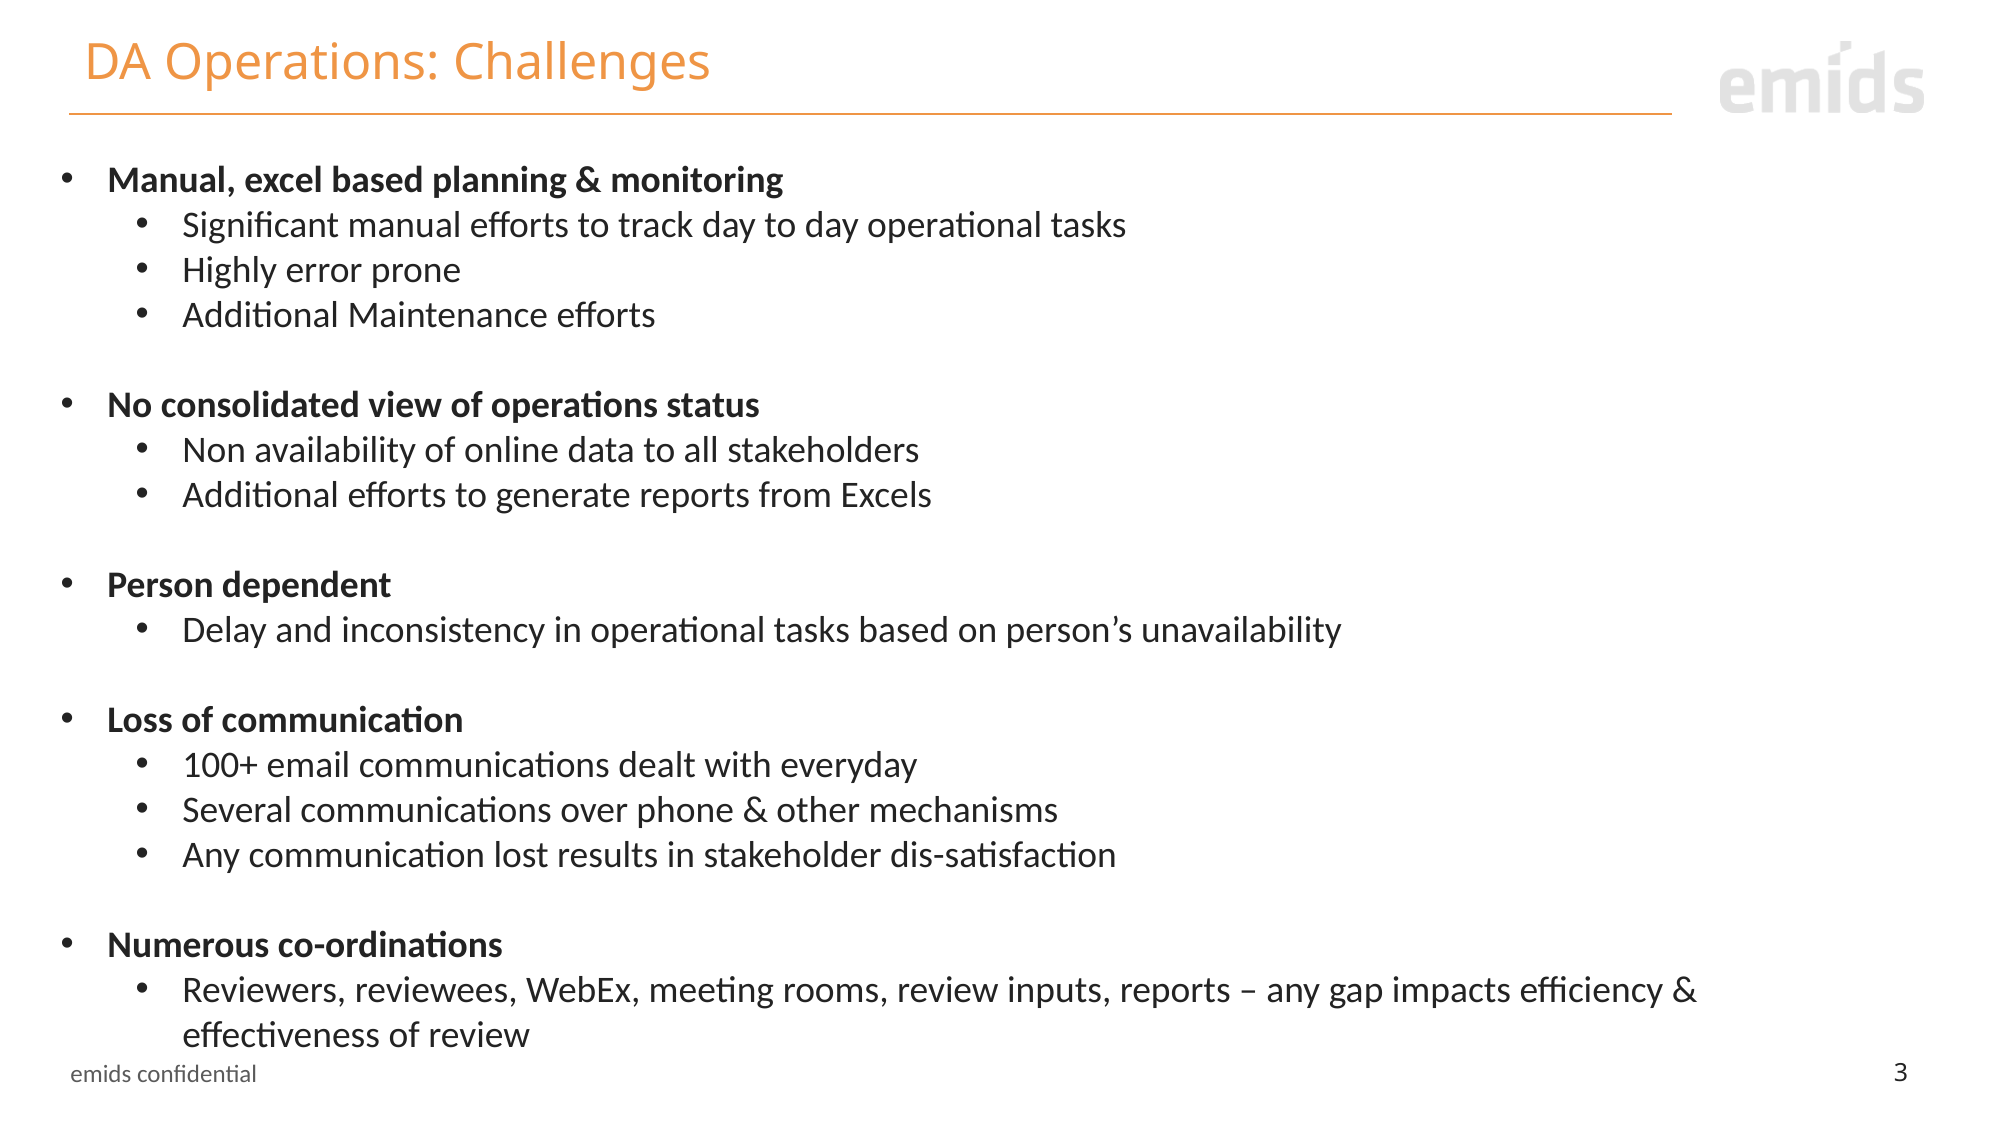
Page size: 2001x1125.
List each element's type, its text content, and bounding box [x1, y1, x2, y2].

picture [1720, 41, 1924, 113]
title DA Operations: Challenges [69, 28, 1673, 128]
text_box Manual, excel based planning & monitoring Significant manual efforts to track day to day operational tasks Highly error prone Additional Maintenance efforts No consolidated view of operations status Non availability of online data to all stakeholders Additional efforts to generate reports from Excels Person dependent Delay and inconsistency in operational tasks based on person’s unavailability Loss of communication 100+ email communications dealt with everyday Several communications over phone & other mechanisms Any communication lost results in stakeholder dis-satisfaction Numerous co-ordinations Reviewers, reviewees, WebEx, meeting rooms, review inputs, reports – any gap impacts efficiency & effectiveness of review [45, 147, 1790, 1063]
